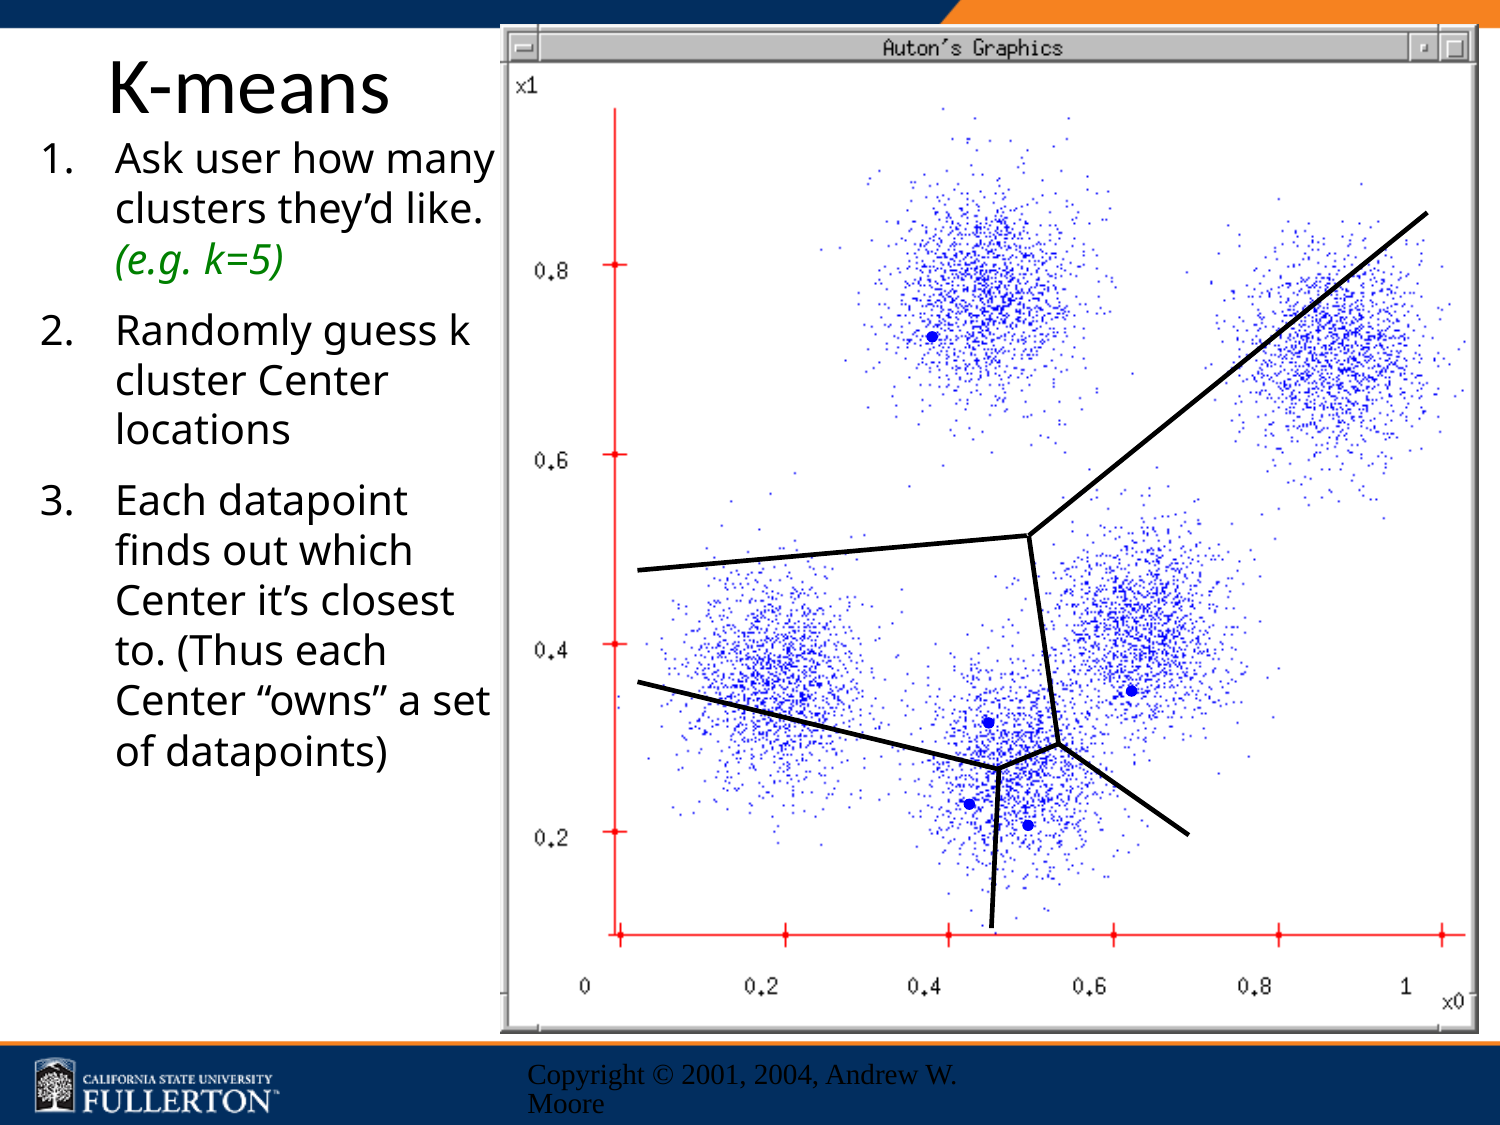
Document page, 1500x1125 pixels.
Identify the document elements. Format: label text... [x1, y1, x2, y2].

picture [0, 0, 1500, 1125]
text_box Ask user how many clusters they’d like. (e.g. k=5) Randomly guess k cluster Center locations Each datapoint finds out which Center it’s closest to. (Thus each Center “owns” a set of datapoints) [24, 124, 494, 782]
title K-means [37, 24, 463, 124]
footer Copyright © 2001, 2004, Andrew W. Moore [512, 1042, 988, 1103]
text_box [637, 212, 1428, 929]
